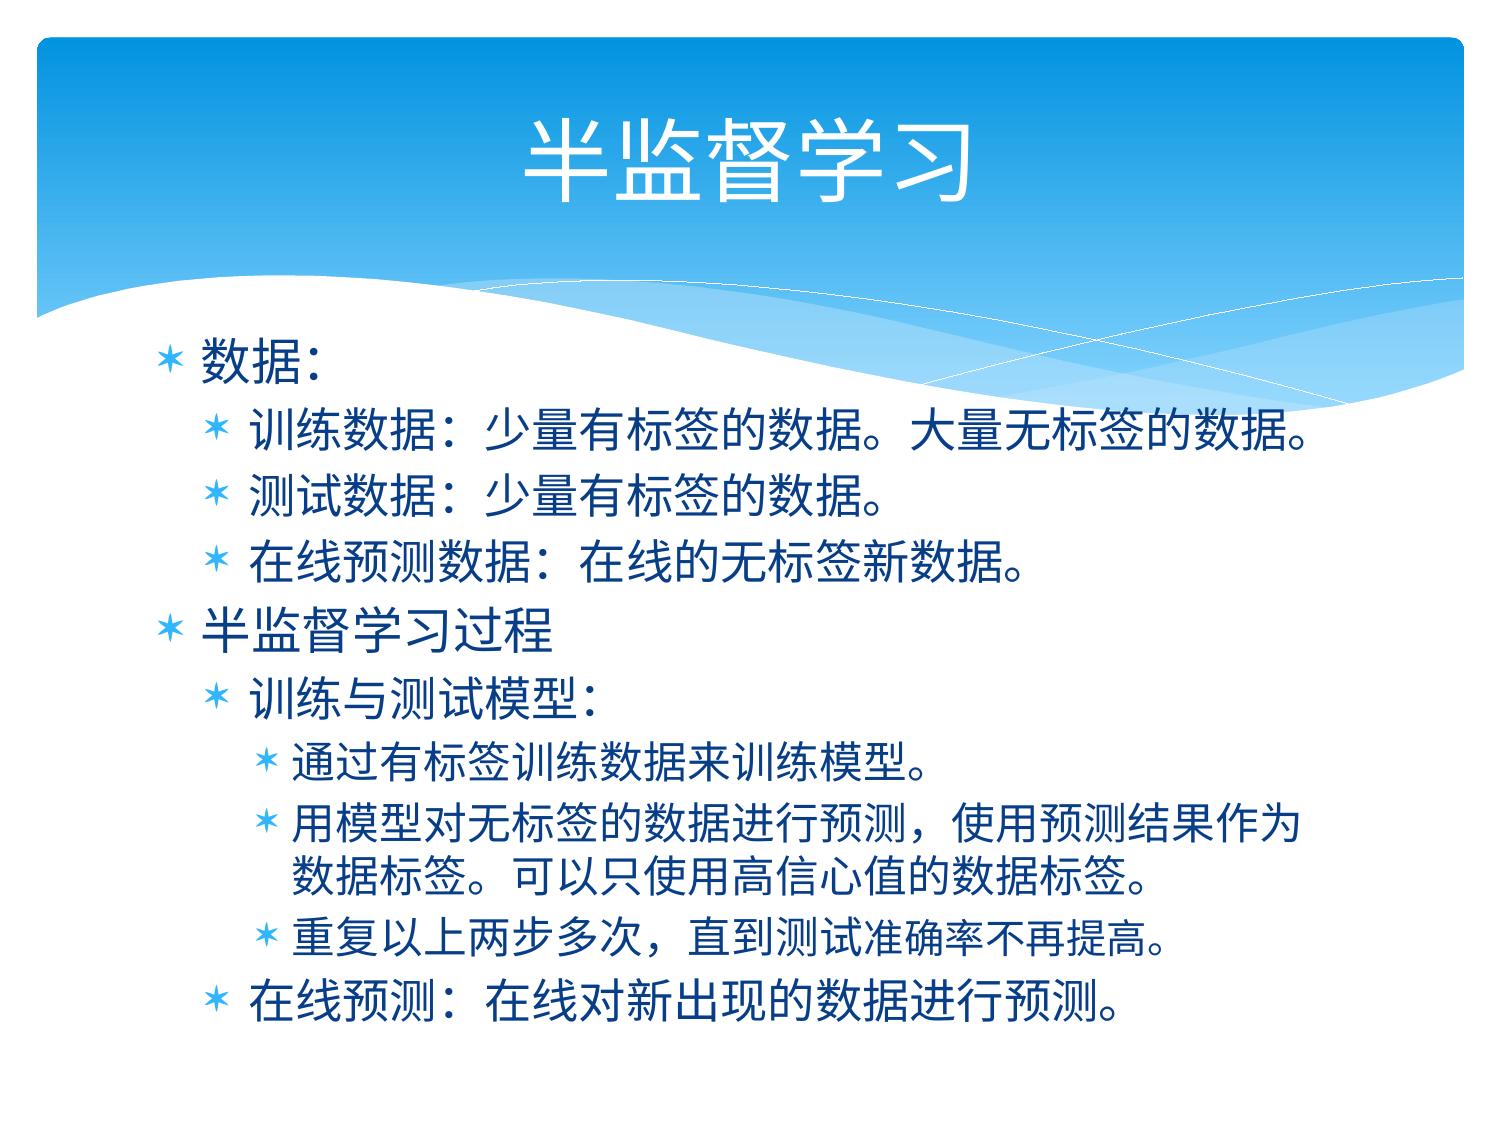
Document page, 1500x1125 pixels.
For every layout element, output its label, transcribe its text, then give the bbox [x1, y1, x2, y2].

title 半监督学习 [75, 55, 1425, 261]
list 数据： 训练数据：少量有标签的数据。大量无标签的数据。 测试数据：少量有标签的数据。 在线预测数据：在线的无标签新数据。 半监督学习过程 训练与测试模型： 通过有标签训练数据来训练模型。 用模型对无标签的数据进行预测，使用预测结果作为数据标签。可以只使用高信心值的数据标签。 重复以上两步多次，直到测试准确率不再提高。 在线预测：在线对新出现的数据进行预测。 [143, 322, 1359, 1038]
